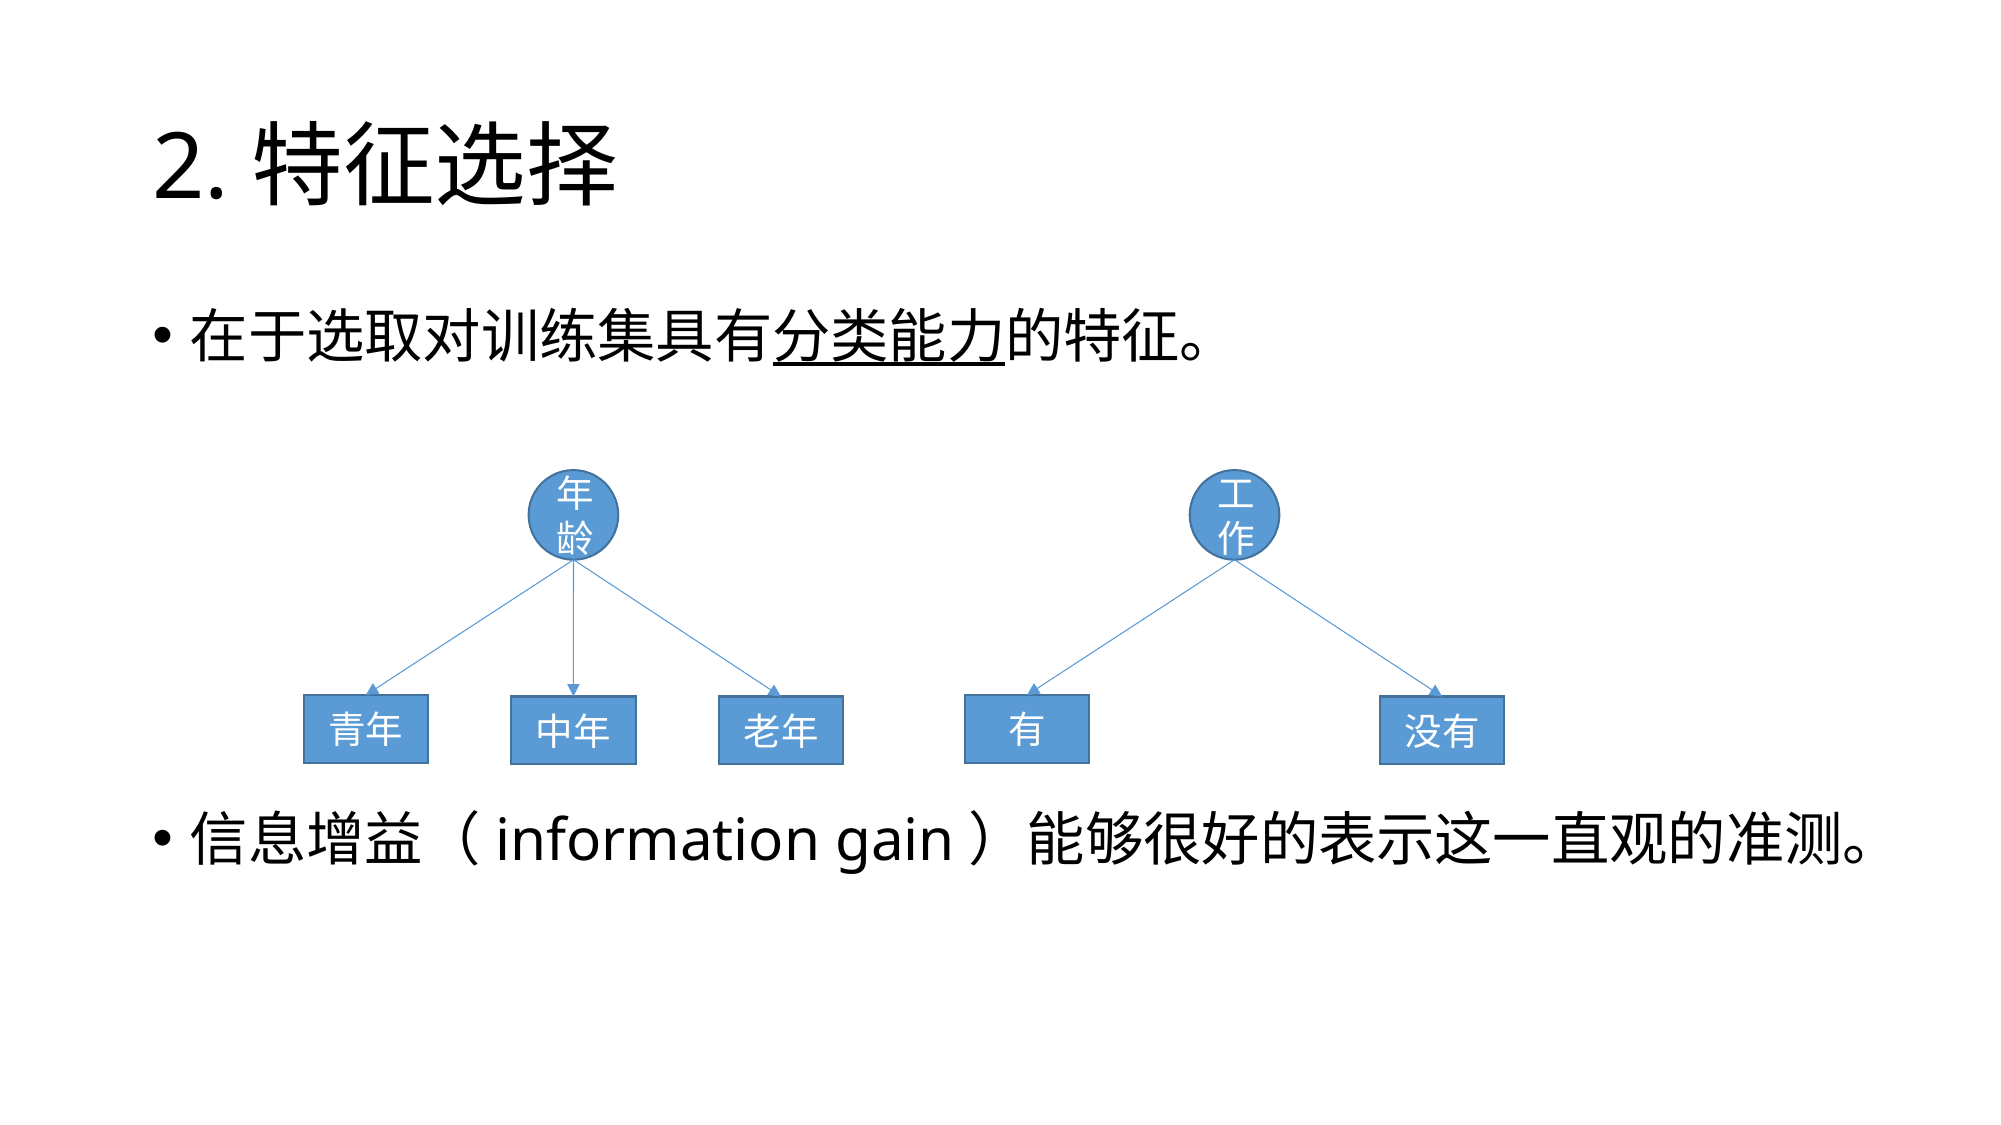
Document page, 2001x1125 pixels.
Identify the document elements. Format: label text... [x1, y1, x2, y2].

list 在于选取对训练集具有分类能力的特征。 信息增益（information gain）能够很好的表示这一直观的准测。 [137, 299, 1863, 1014]
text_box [573, 559, 782, 697]
text_box 中年 [510, 696, 637, 765]
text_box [1234, 559, 1443, 697]
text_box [365, 559, 573, 696]
text_box 老年 [718, 695, 844, 765]
text_box 没有 [1379, 695, 1505, 765]
text_box 青年 [303, 694, 429, 764]
text_box 年龄 [527, 469, 620, 559]
text_box 工作 [1188, 469, 1281, 559]
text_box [1026, 559, 1234, 696]
title 2.特征选择 [137, 59, 1863, 278]
text_box 有 [964, 694, 1090, 764]
